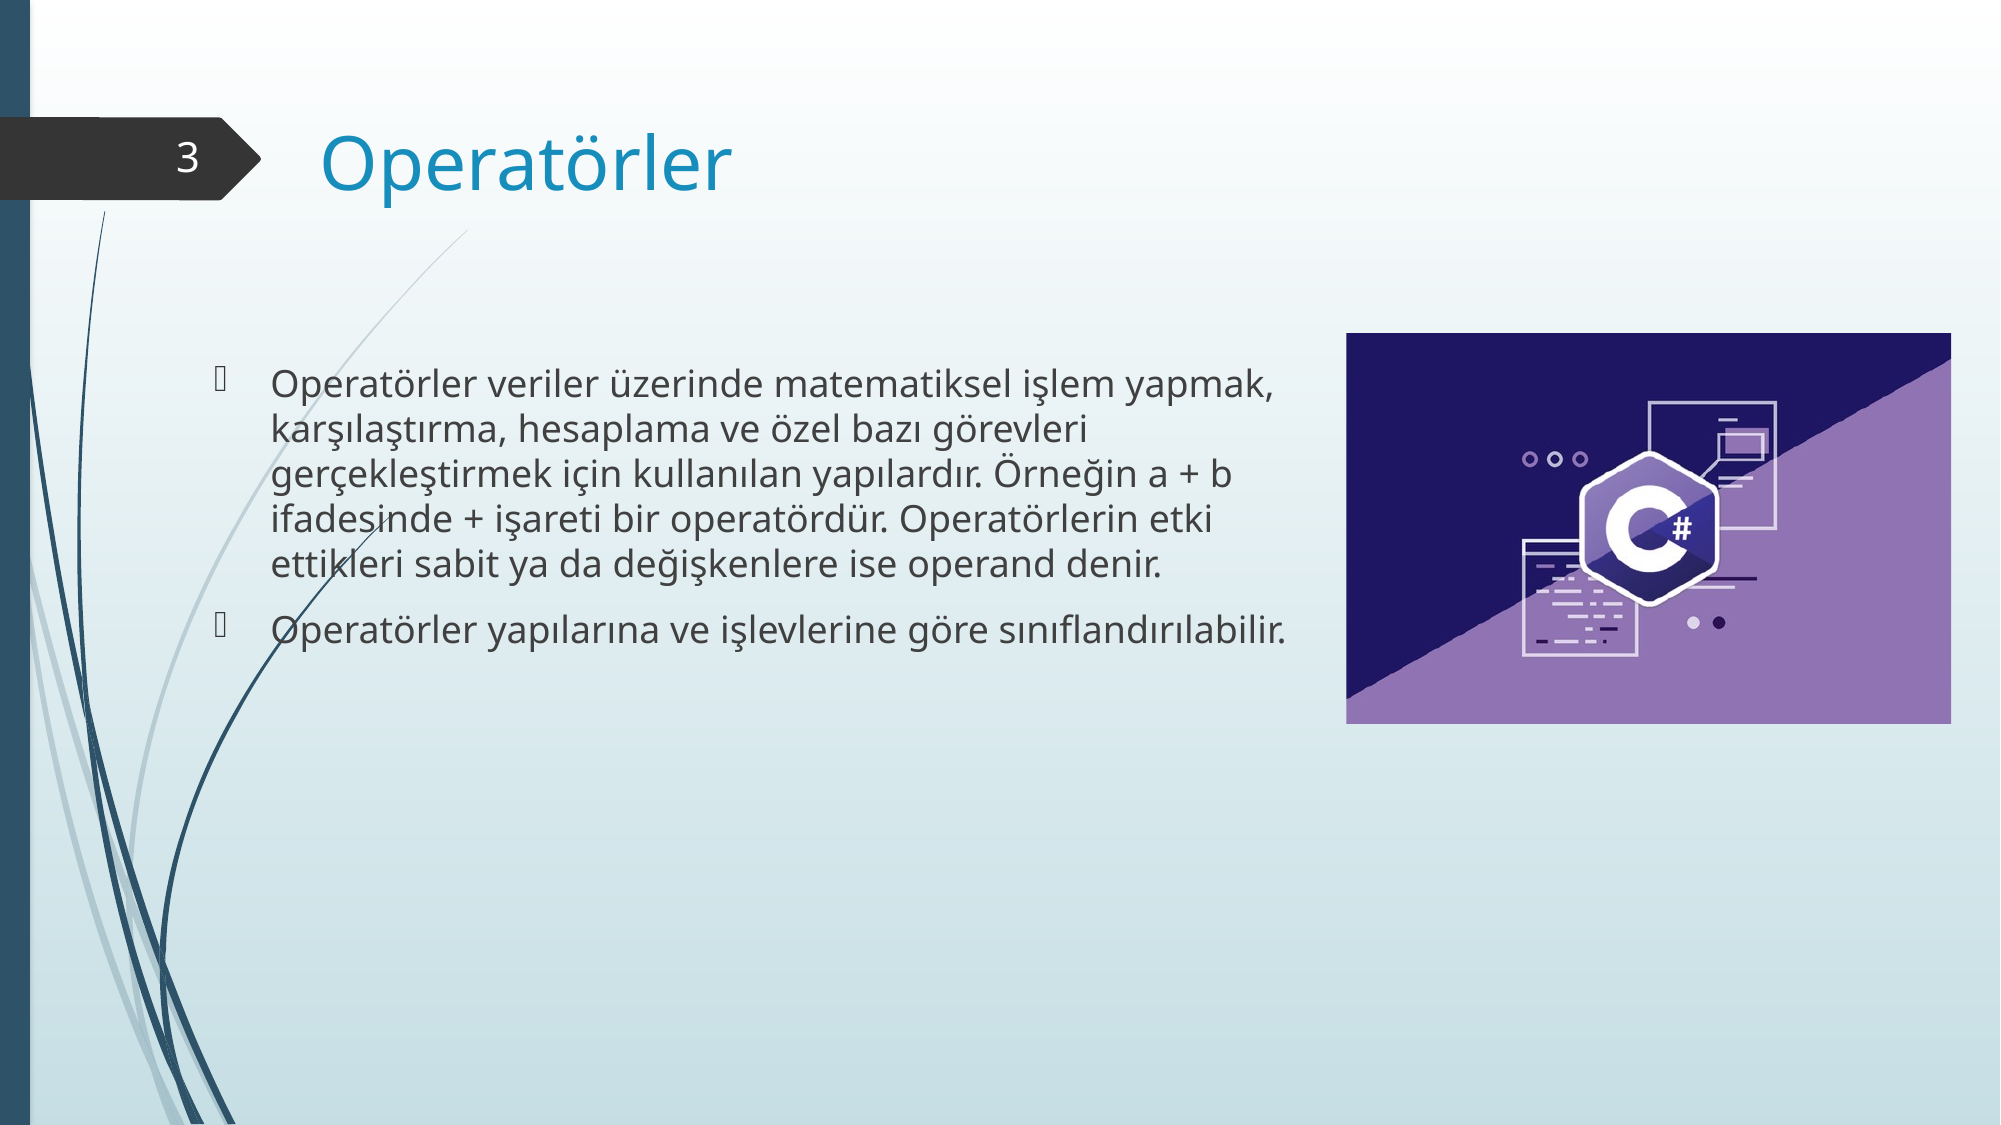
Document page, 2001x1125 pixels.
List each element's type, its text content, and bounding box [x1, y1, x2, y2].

list Operatörler veriler üzerinde matematiksel işlem yapmak, karşılaştırma, hesaplama ve özel bazı görevleri gerçekleştirmek için kullanılan yapılardır. Örneğin a + b ifadesinde + işareti bir operatördür. Operatörlerin etki ettikleri sabit ya da değişkenlere ise operand denir. Operatörler yapılarına ve işlevlerine göre sınıflandırılabilir. [199, 352, 1315, 851]
title Operatörler [304, 108, 1767, 319]
picture [1345, 333, 1952, 725]
slide_number 3 [87, 129, 216, 190]
